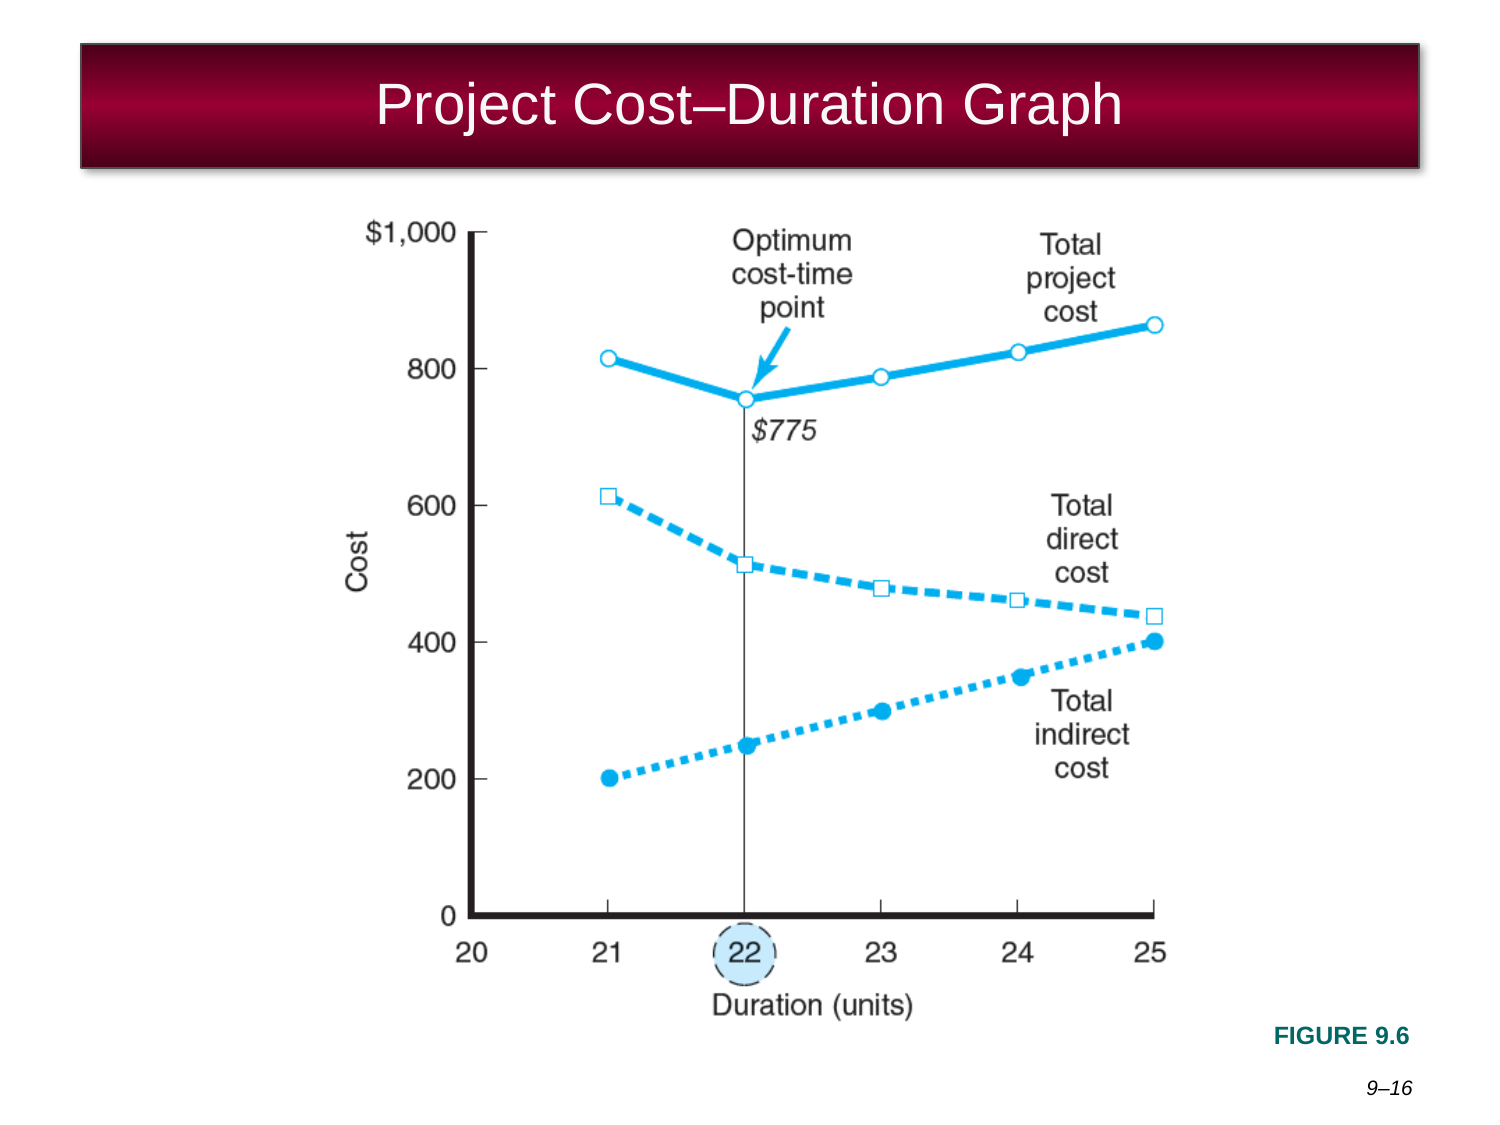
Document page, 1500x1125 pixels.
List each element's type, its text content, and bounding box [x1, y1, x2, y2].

text_box FIGURE 9.6 [1215, 1012, 1425, 1058]
slide_number 9–16 [1065, 1074, 1413, 1100]
title Project Cost–Duration Graph [80, 43, 1420, 169]
picture [329, 216, 1170, 1024]
